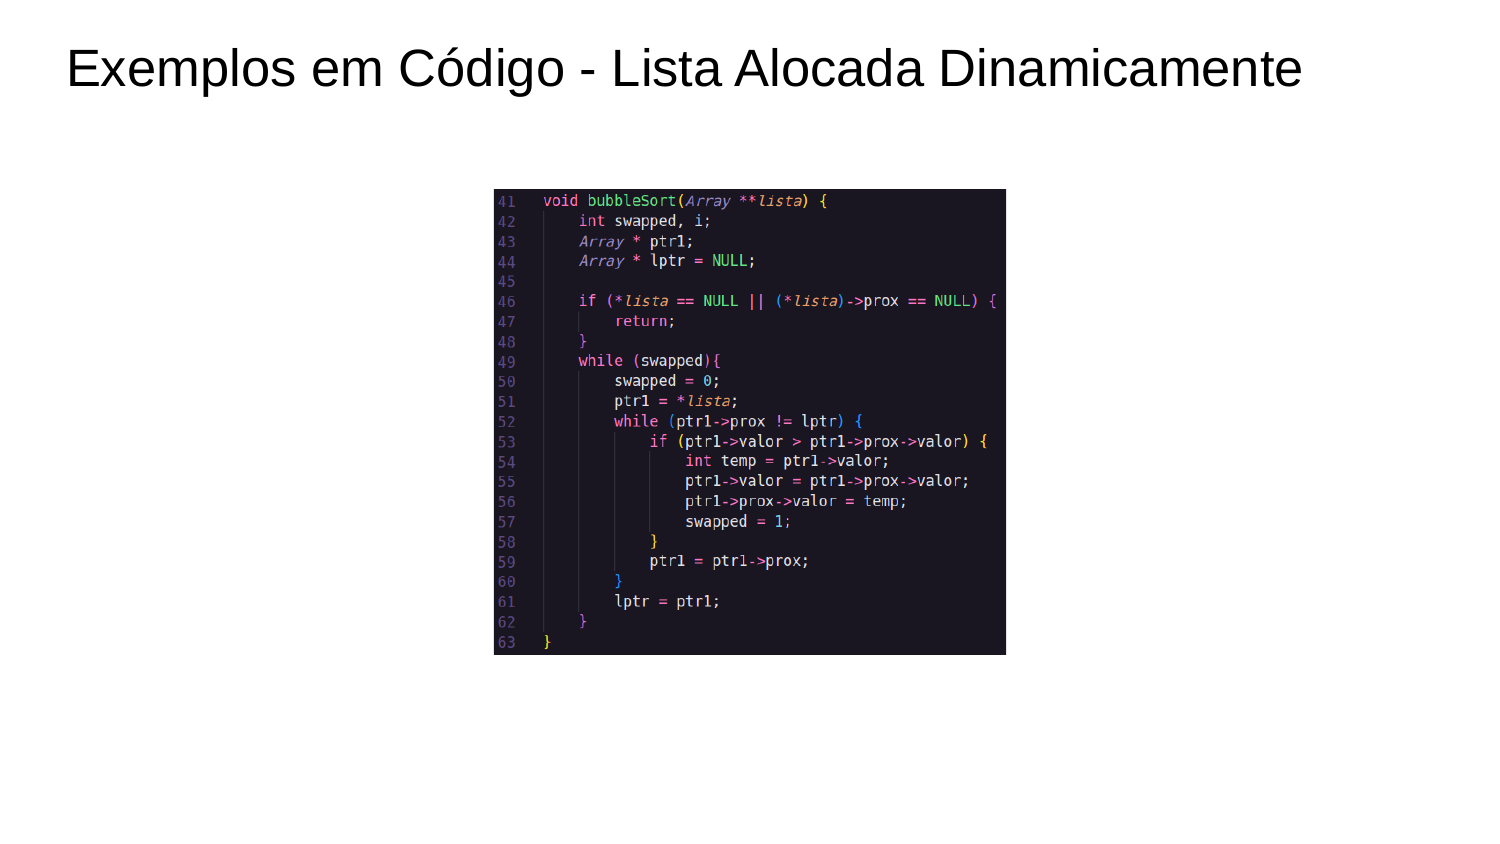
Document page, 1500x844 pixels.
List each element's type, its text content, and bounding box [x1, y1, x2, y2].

picture [493, 188, 1007, 655]
title Exemplos em Código - Lista Alocada Dinamicamente [51, 19, 1449, 114]
